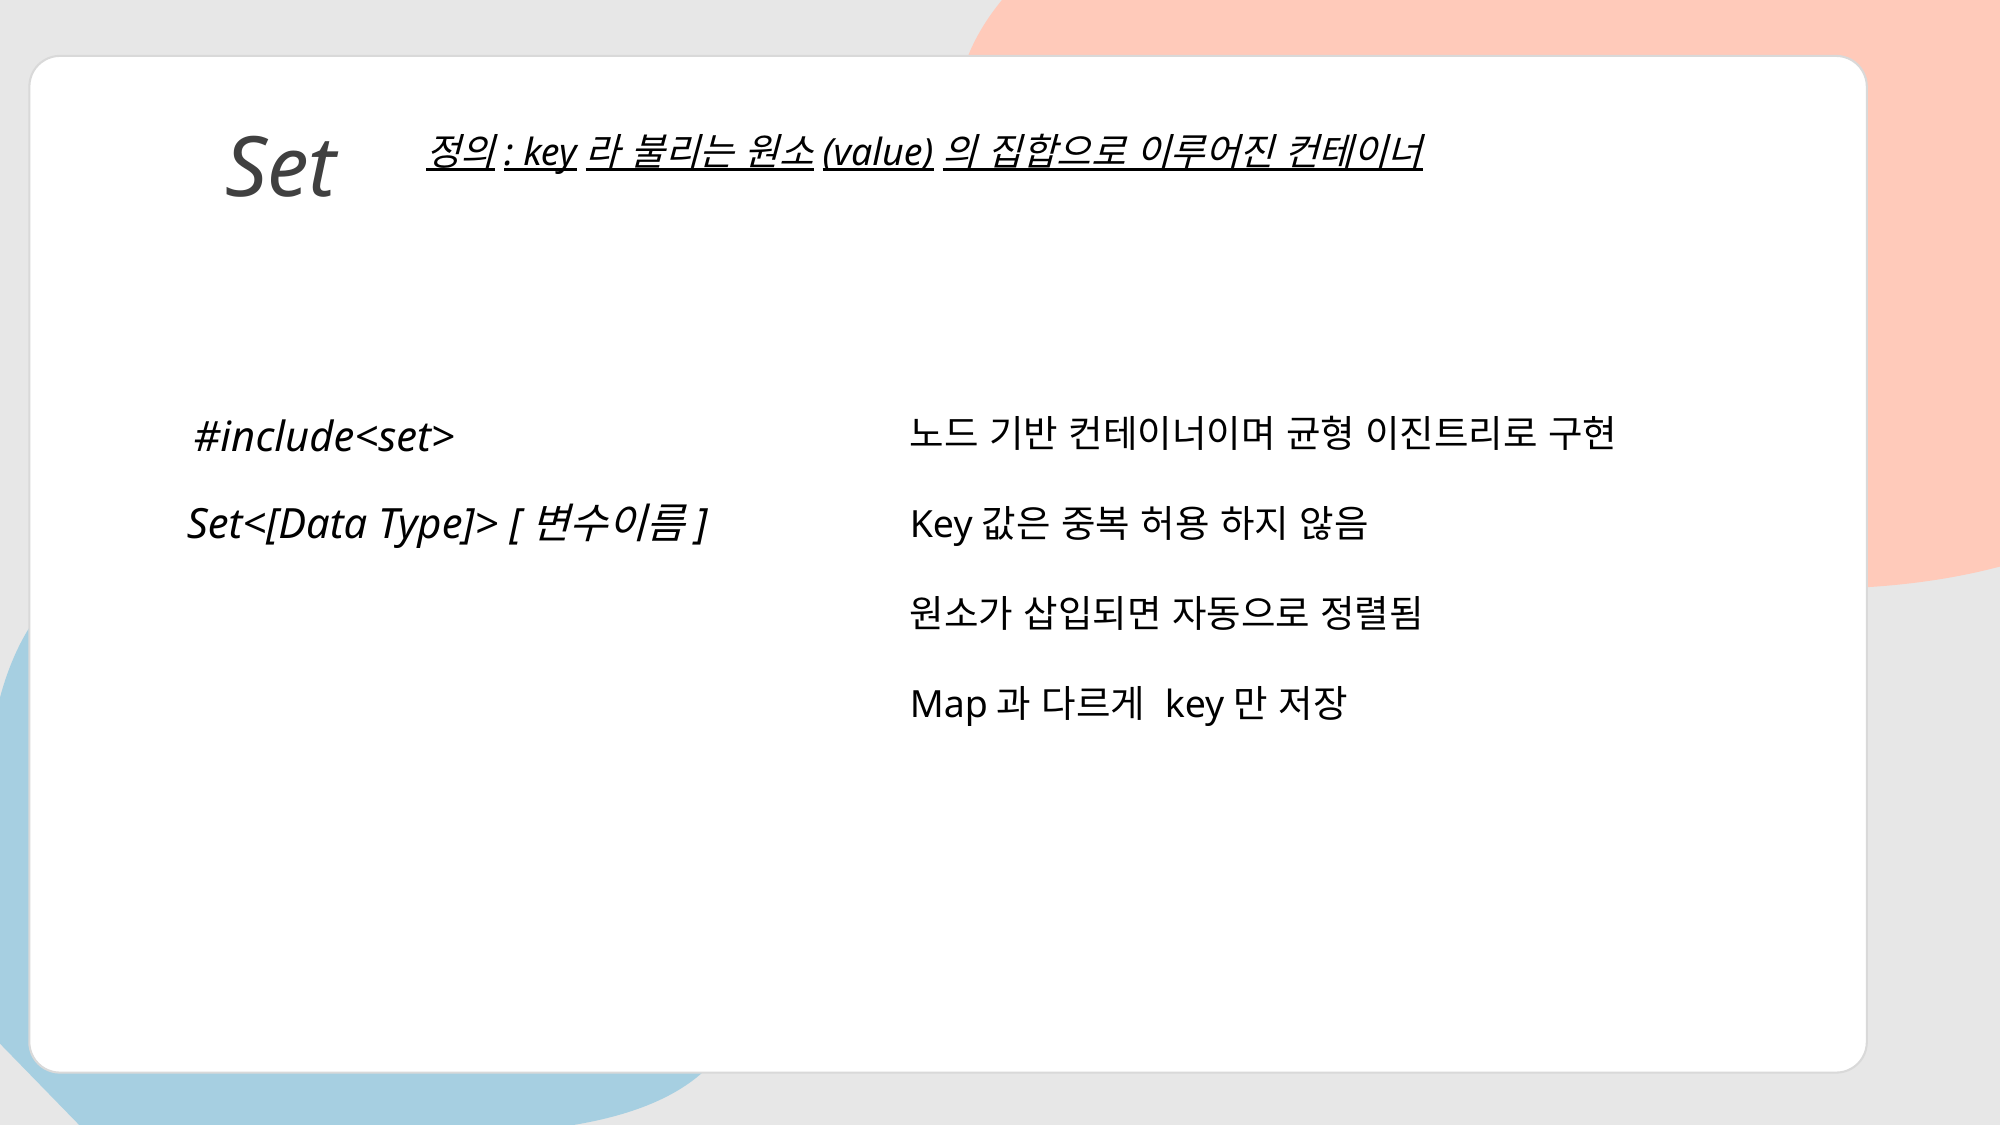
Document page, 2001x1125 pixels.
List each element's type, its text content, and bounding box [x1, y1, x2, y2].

text_box #include<set> [178, 402, 708, 468]
text_box Set [210, 55, 1116, 221]
text_box [967, 0, 2000, 589]
text_box [0, 627, 703, 1125]
text_box Set<[Data Type]> [변수이름] [172, 489, 960, 554]
text_box [28, 54, 1868, 1074]
text_box 정의: key라 불리는 원소(value)의 집합으로 이루어진 컨테이너 [411, 120, 1502, 181]
text_box 노드 기반 컨테이너이며 균형 이진트리로 구현 Key값은 중복 허용 하지 않음 원소가 삽입되면 자동으로 정렬됨 Map과 다르게 key만 저장 [895, 402, 1773, 733]
